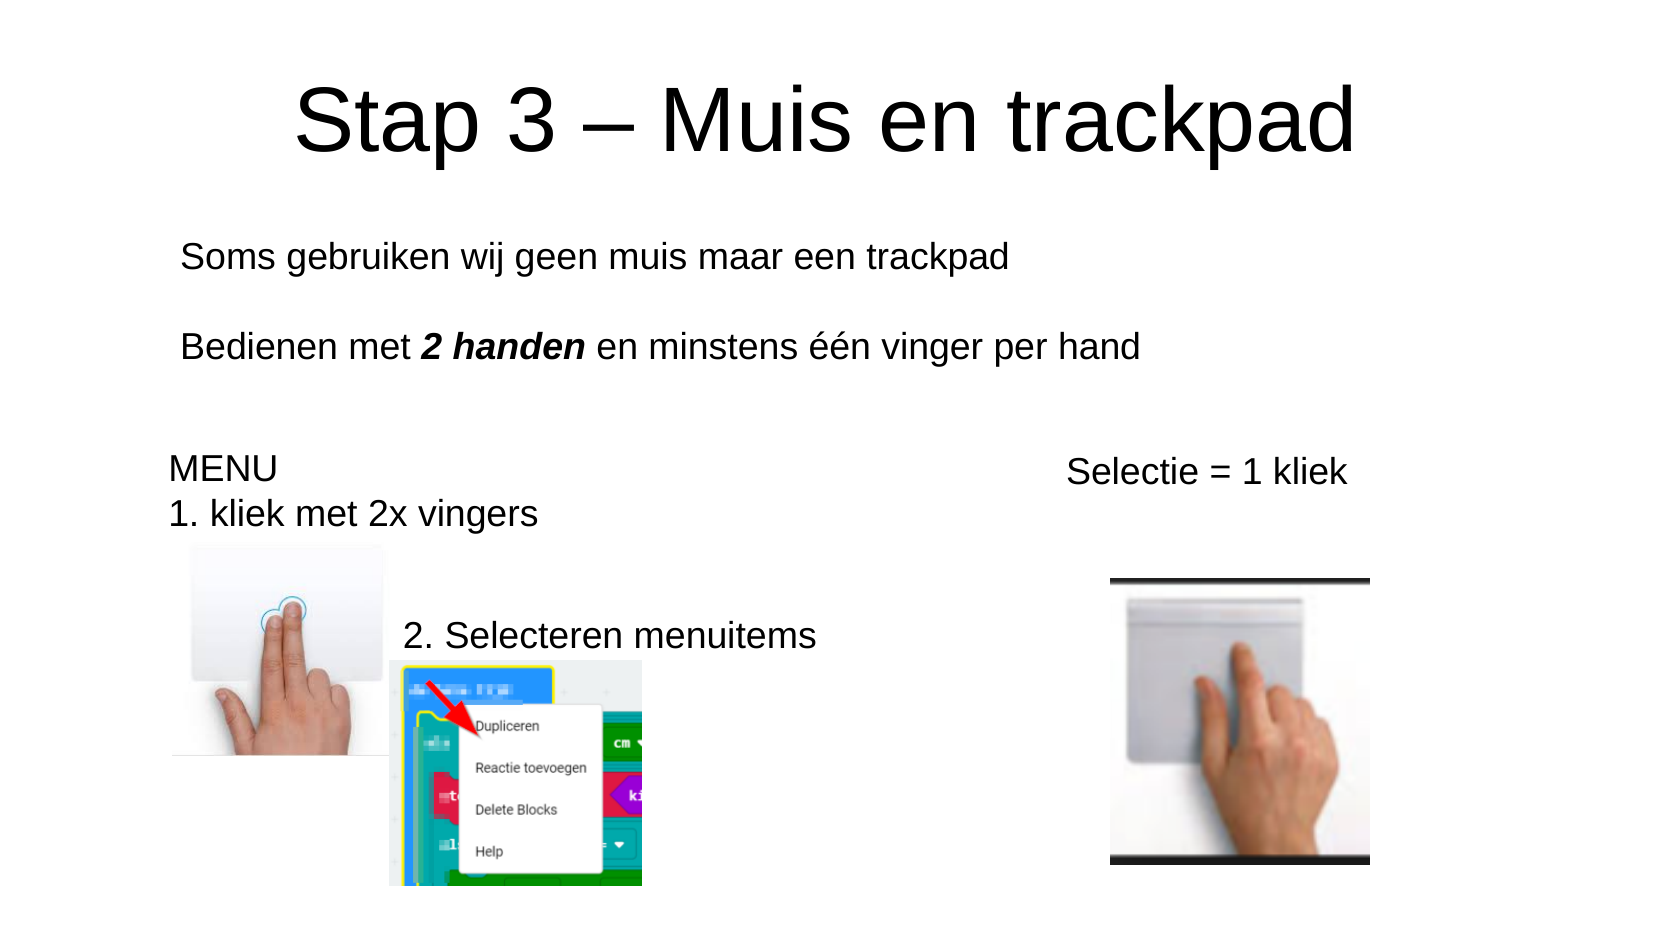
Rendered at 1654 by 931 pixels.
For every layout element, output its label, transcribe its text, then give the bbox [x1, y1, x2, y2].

text_box Stap 3 – Muis en trackpad [82, 59, 1570, 169]
picture [1109, 578, 1370, 865]
text_box Soms gebruiken wij geen muis maar een trackpad Bedienen met 2 handen en minstens één vinger per hand [165, 224, 1406, 374]
text_box MENU 1. kliek met 2x vingers [153, 437, 592, 542]
picture [172, 517, 642, 886]
text_box 2. Selecteren menuitems [407, 604, 886, 664]
text_box Selectie = 1 kliek [1051, 439, 1547, 499]
